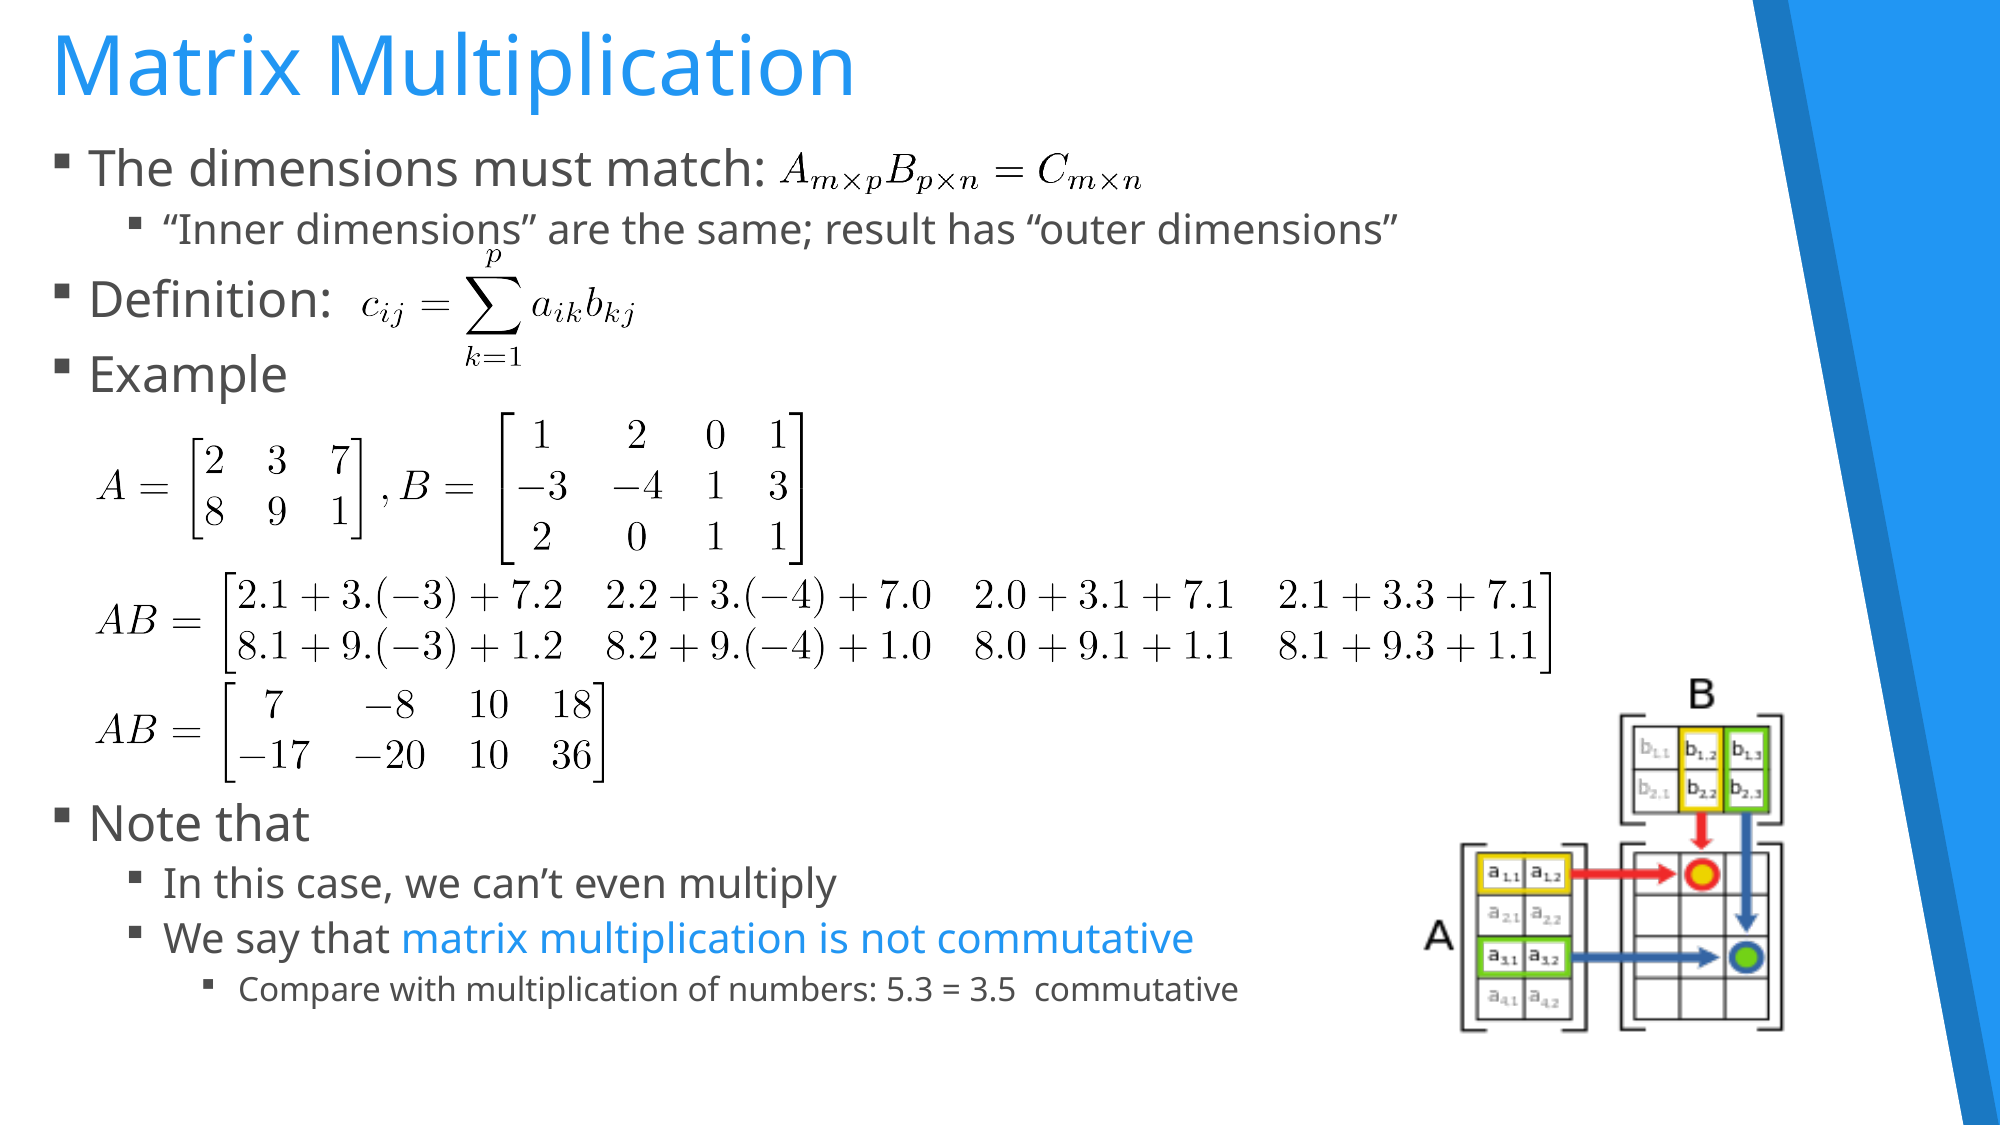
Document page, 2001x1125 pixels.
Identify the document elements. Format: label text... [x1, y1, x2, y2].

picture [96, 412, 803, 565]
text_box The dimensions must match: “Inner dimensions” are the same; result has “outer dimensions” Definition: Example Note that In this case, we can’t even multiply We say that matrix multiplication is not commutative Compare with multiplication of numbers: 5.3 = 3.5 commutative [35, 136, 1959, 1100]
text_box Matrix Multiplication [35, 0, 1959, 136]
picture [95, 572, 1552, 674]
picture [95, 682, 604, 783]
picture [778, 152, 1141, 195]
picture [362, 248, 634, 366]
picture [1420, 677, 1847, 1053]
